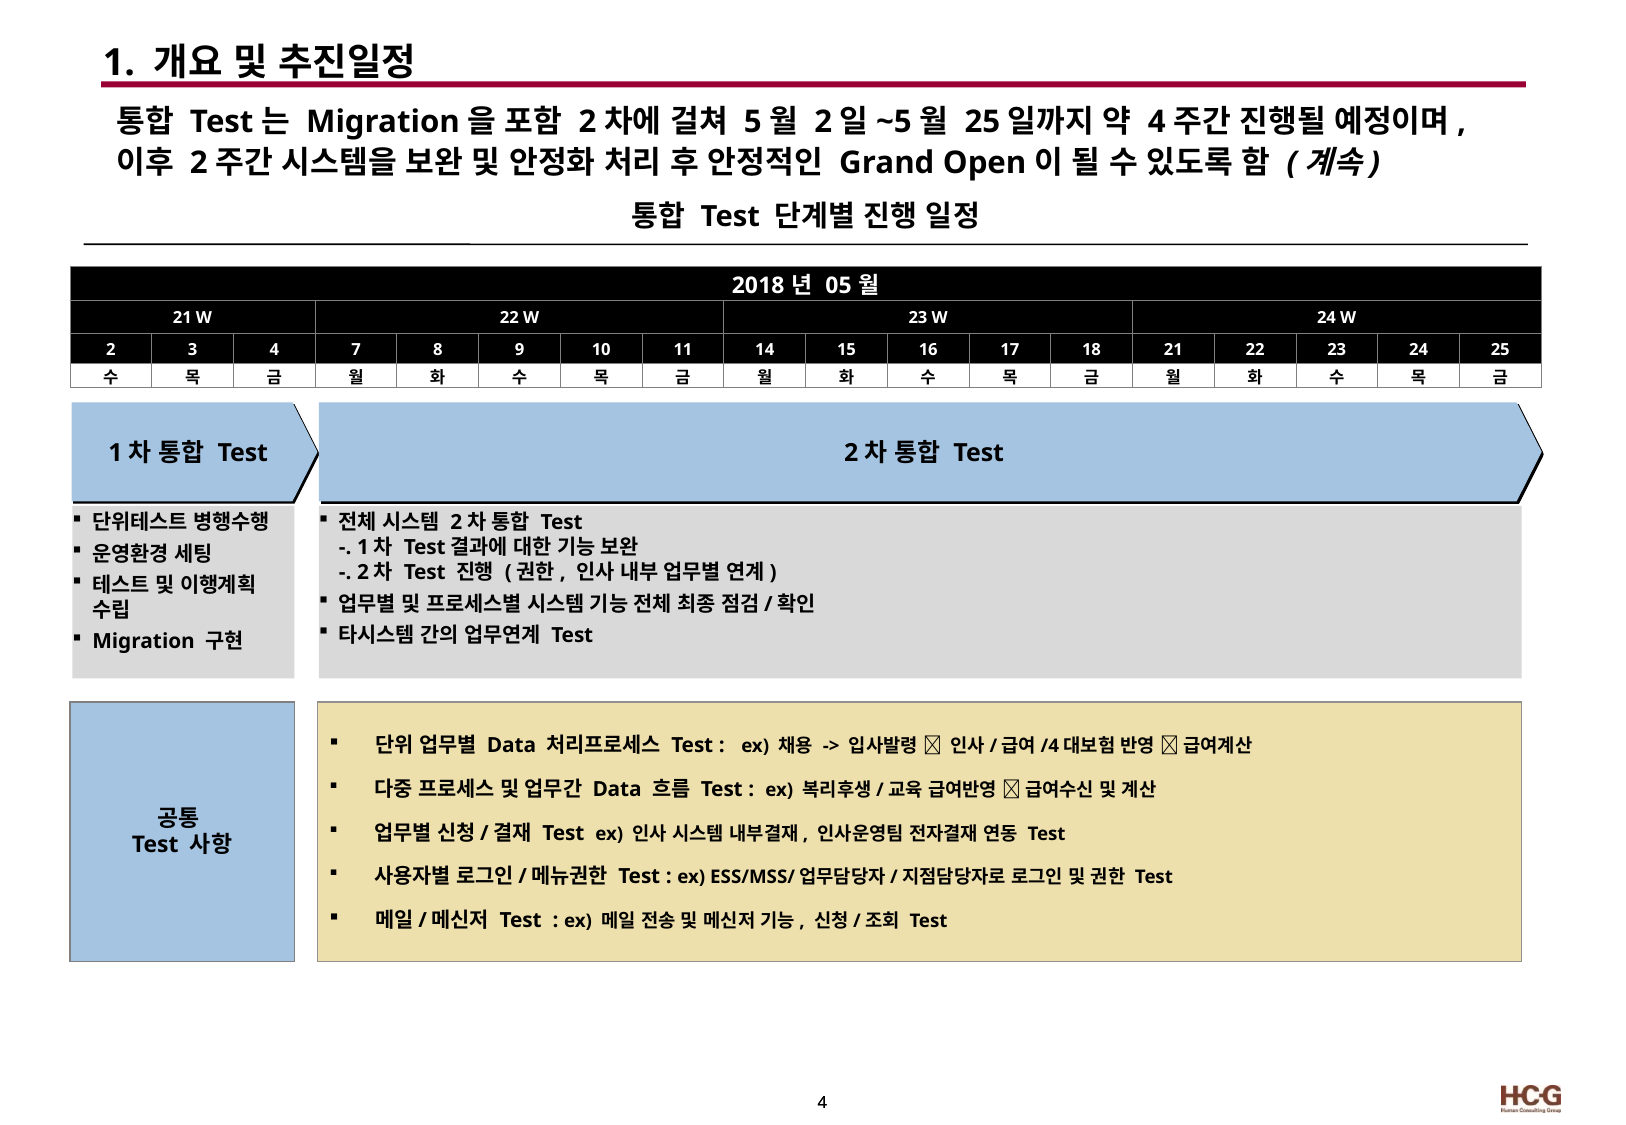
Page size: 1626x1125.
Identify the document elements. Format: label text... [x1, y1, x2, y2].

table_cell 23 W [724, 301, 1132, 333]
table_cell 화 [806, 364, 887, 387]
text_box 공통 Test 사항 [69, 701, 295, 962]
table_cell 24 W [1133, 301, 1541, 333]
table_cell 월 [316, 364, 396, 387]
table_cell 11 [643, 334, 723, 363]
text_box 2차 통합 Test [318, 402, 1542, 502]
table_cell 화 [397, 364, 478, 387]
table_cell 목 [970, 364, 1050, 387]
table_cell 수 [1297, 364, 1377, 387]
table_cell 16 [888, 334, 969, 363]
text_box 1. 개요 및 추진일정 [87, 30, 1128, 91]
text_box 전체 시스템 2차 통합 Test -. 1차 Test결과에 대한 기능 보완 -. 2차 Test 진행 (권한, 인사 내부 업무별 연계) 업무별 및 프로세스별 시스템 기능 전체 최종 점검/확인 타시스템 간의 업무연계 Test [318, 505, 1522, 679]
table_cell 15 [806, 334, 887, 363]
table_cell 수 [888, 364, 969, 387]
table_cell 7 [316, 334, 396, 363]
table_cell 수 [479, 364, 560, 387]
text_box [101, 81, 1526, 88]
table_cell 21 [1133, 334, 1214, 363]
table_cell 23 [1297, 334, 1377, 363]
table_cell 금 [1460, 364, 1541, 387]
table_cell 14 [724, 334, 805, 363]
text_box 단위테스트 병행수행 운영환경 세팅 테스트 및 이행계획 수립 Migration 구현 [72, 505, 295, 679]
text_box 단위 업무별 Data 처리프로세스 Test : ex) 채용 -> 입사발령  인사/급여/4대보험 반영  급여계산 다중 프로세스 및 업무간 Data 흐름 Test : ex) 복리후생/교육 급여반영  급여수신 및 계산 업무별 신청/결재 Test ex) 인사 시스템 내부결재, 인사운영팀 전자결재 연동 Test 사용자별 로그인/메뉴권한 Test : ex) ESS/MSS/업무담당자/지점담당자로 로그인 및 권한 Test 메일/메신저 Test : ex) 메일 전송 및 메신저 기능, 신청/조회 Test [317, 701, 1522, 962]
picture [1501, 1085, 1561, 1113]
table_cell 24 [1378, 334, 1459, 363]
table_cell 22 [1215, 334, 1296, 363]
table_cell 2 [71, 334, 151, 363]
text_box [83, 189, 1529, 245]
table_cell 금 [1051, 364, 1132, 387]
table_cell 목 [561, 364, 642, 387]
table_cell 3 [152, 334, 233, 363]
table_cell 금 [643, 364, 723, 387]
table_cell 금 [234, 364, 315, 387]
text_box 1차 통합 Test [71, 402, 318, 502]
table_cell 17 [970, 334, 1050, 363]
table_cell 목 [1378, 364, 1459, 387]
table_cell 10 [561, 334, 642, 363]
table_cell 21 W [71, 301, 315, 333]
table_cell 수 [71, 364, 151, 387]
table_cell 9 [479, 334, 560, 363]
table_header 2018년 05월 [71, 267, 1541, 300]
table_cell 목 [152, 364, 233, 387]
table_cell 18 [1051, 334, 1132, 363]
table_cell 화 [1215, 364, 1296, 387]
table_cell 25 [1460, 334, 1541, 363]
table_cell 22 W [316, 301, 723, 333]
text_box 통합 Test는 Migration을 포함 2차에 걸쳐 5월 2일~5월 25일까지 약 4주간 진행될 예정이며, 이후 2주간 시스템을 보완 및 안정화 처리 후 안정적인 Grand Open이 될 수 있도록 함 (계속) [101, 89, 1522, 188]
table_cell 월 [724, 364, 805, 387]
table_cell 8 [397, 334, 478, 363]
table_cell 월 [1133, 364, 1214, 387]
table_cell 4 [234, 334, 315, 363]
